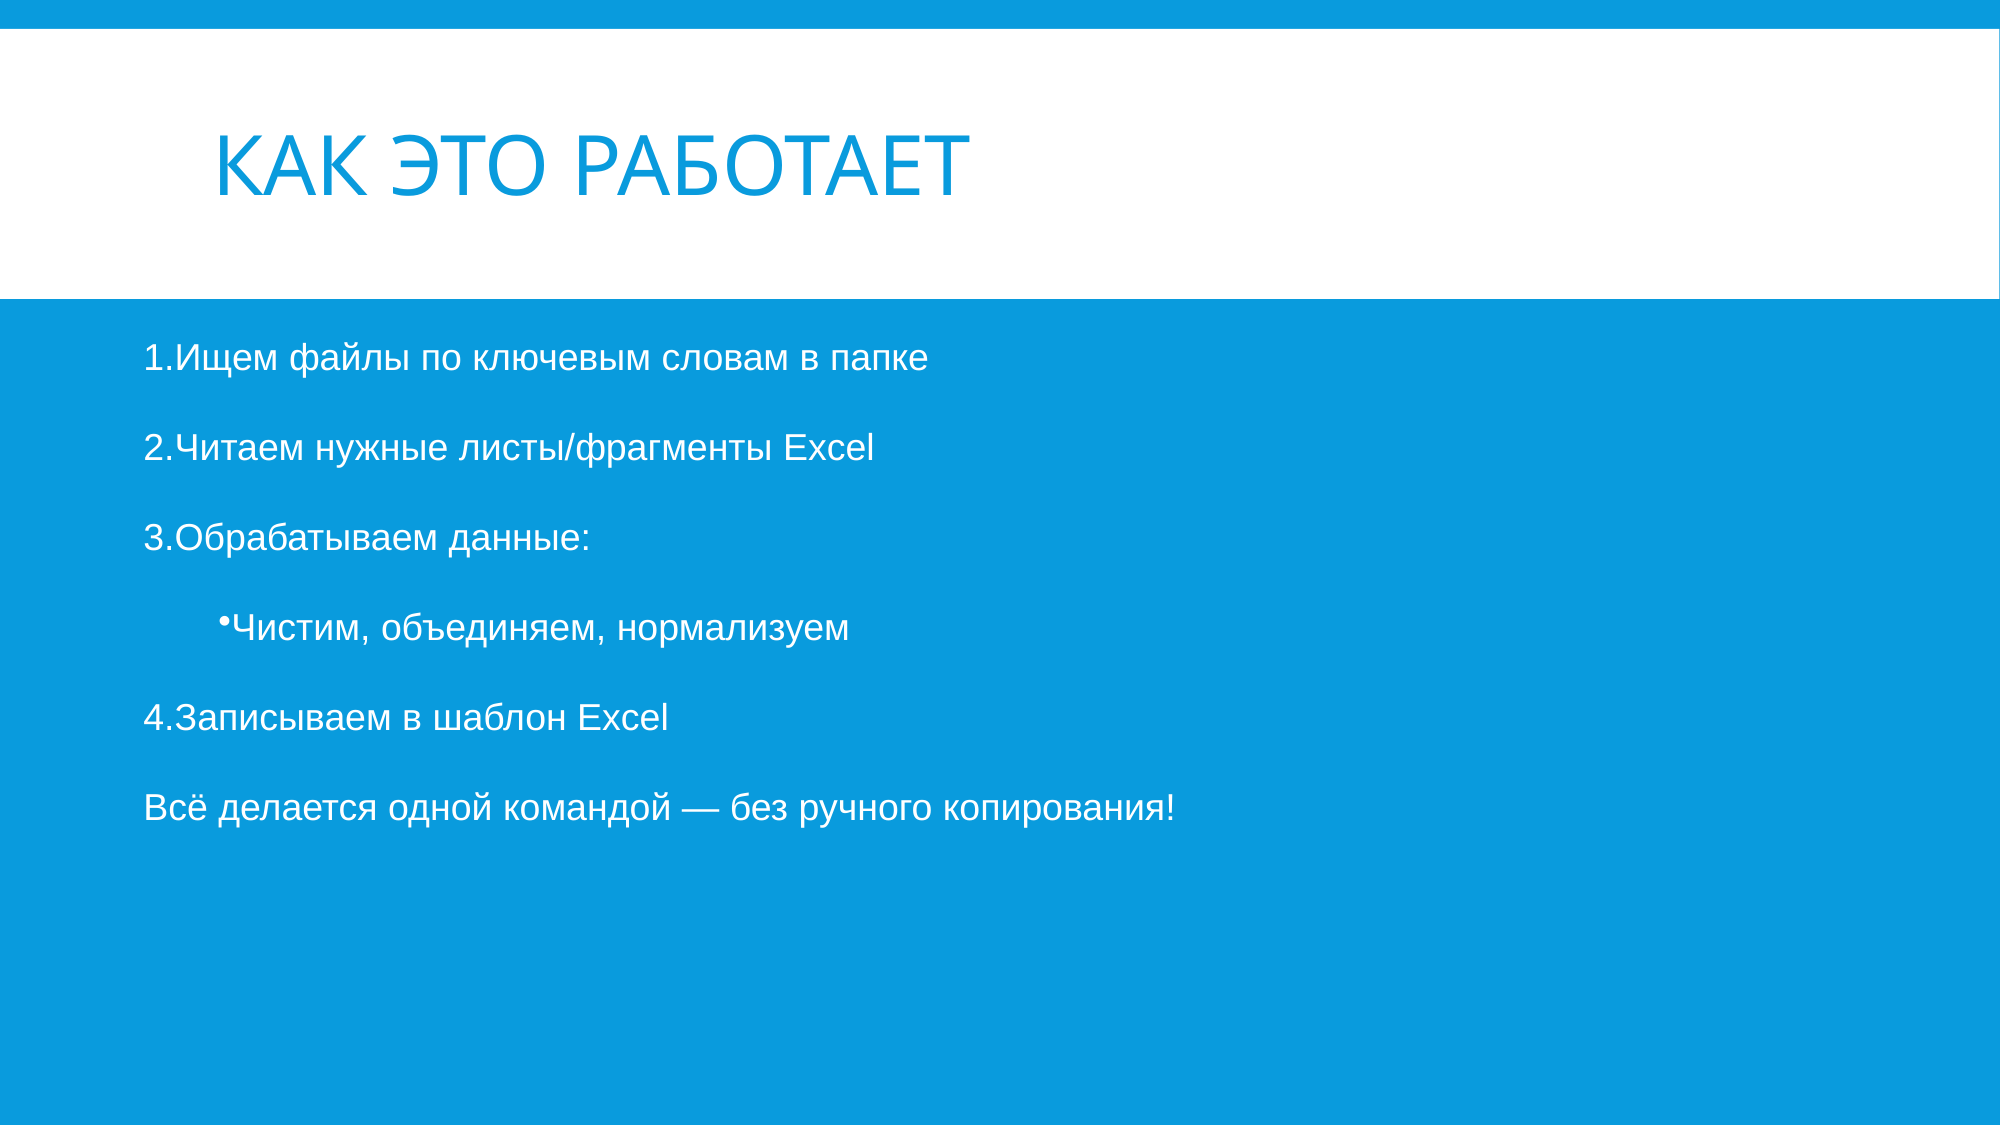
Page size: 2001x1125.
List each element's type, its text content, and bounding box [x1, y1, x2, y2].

list Ищем файлы по ключевым словам в папке Читаем нужные листы/фрагменты Excel Обрабатываем данные: Чистим, объединяем, нормализуем Записываем в шаблон Excel Всё делается одной командой — без ручного копирования! [128, 232, 1202, 885]
title Как это работает [197, 46, 1803, 295]
